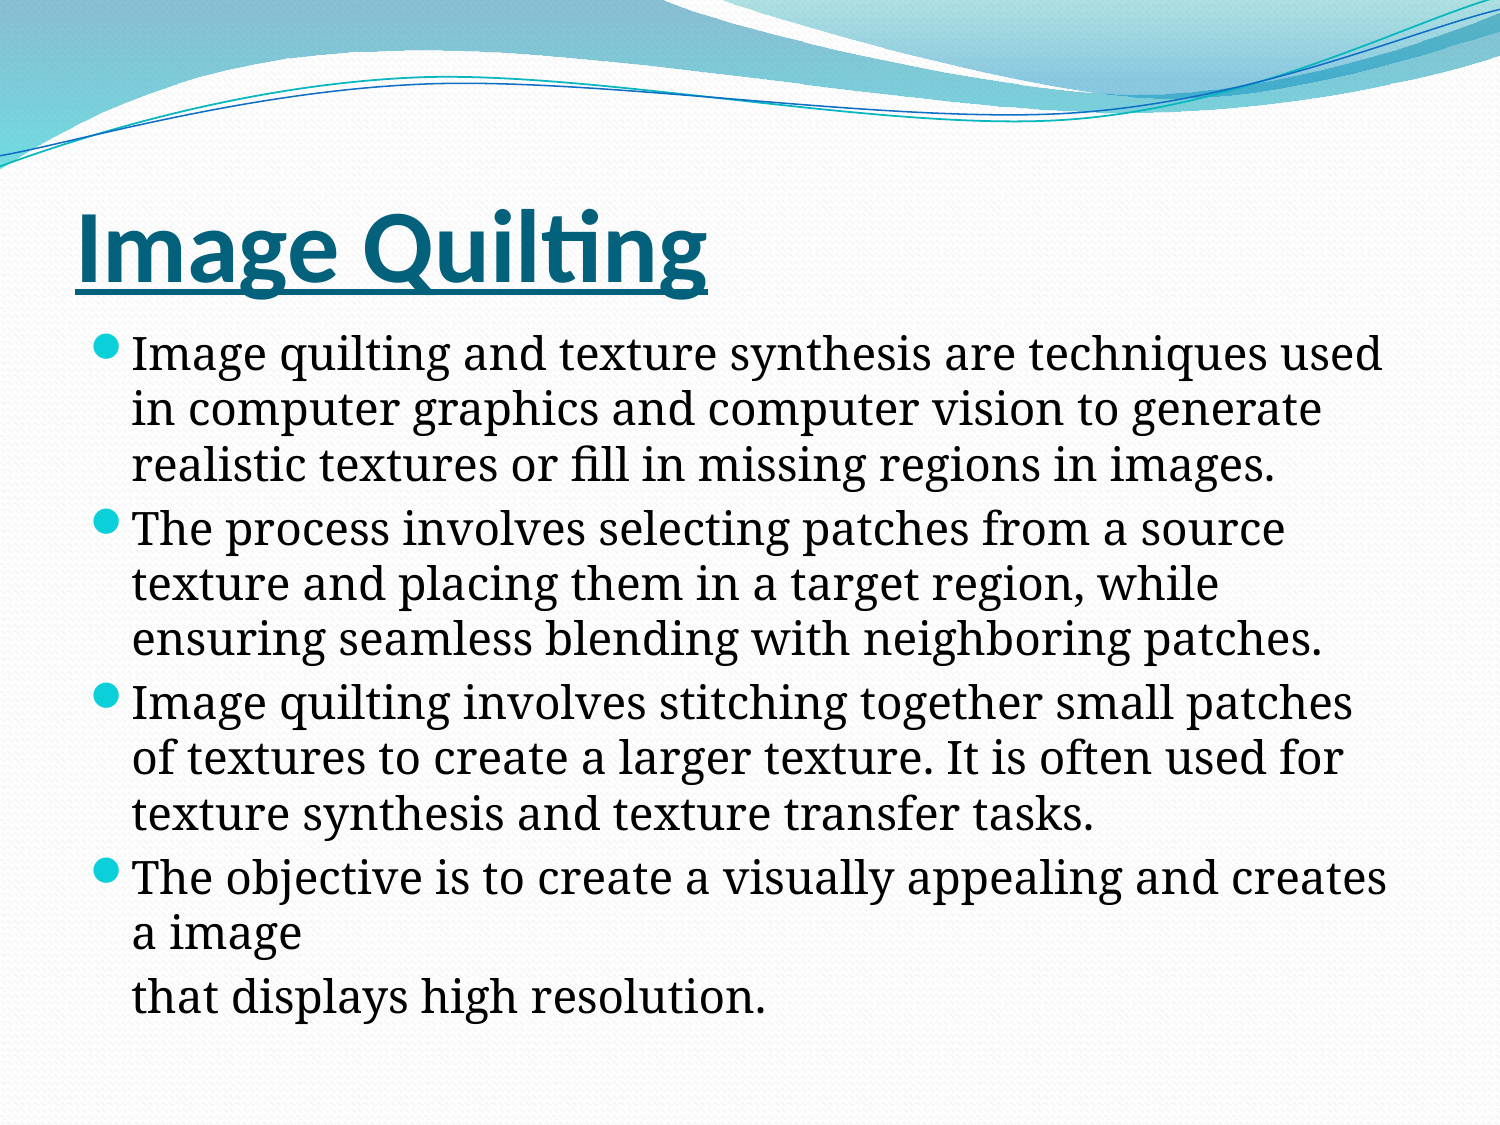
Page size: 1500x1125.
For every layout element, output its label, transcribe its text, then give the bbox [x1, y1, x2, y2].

list Image quilting and texture synthesis are techniques used in computer graphics and computer vision to generate realistic textures or fill in missing regions in images. The process involves selecting patches from a source texture and placing them in a target region, while ensuring seamless blending with neighboring patches. Image quilting involves stitching together small patches of textures to create a larger texture. It is often used for texture synthesis and texture transfer tasks. The objective is to create a visually appealing and creates a image that displays high resolution. [75, 317, 1425, 1038]
title Image Quilting [75, 115, 1425, 303]
